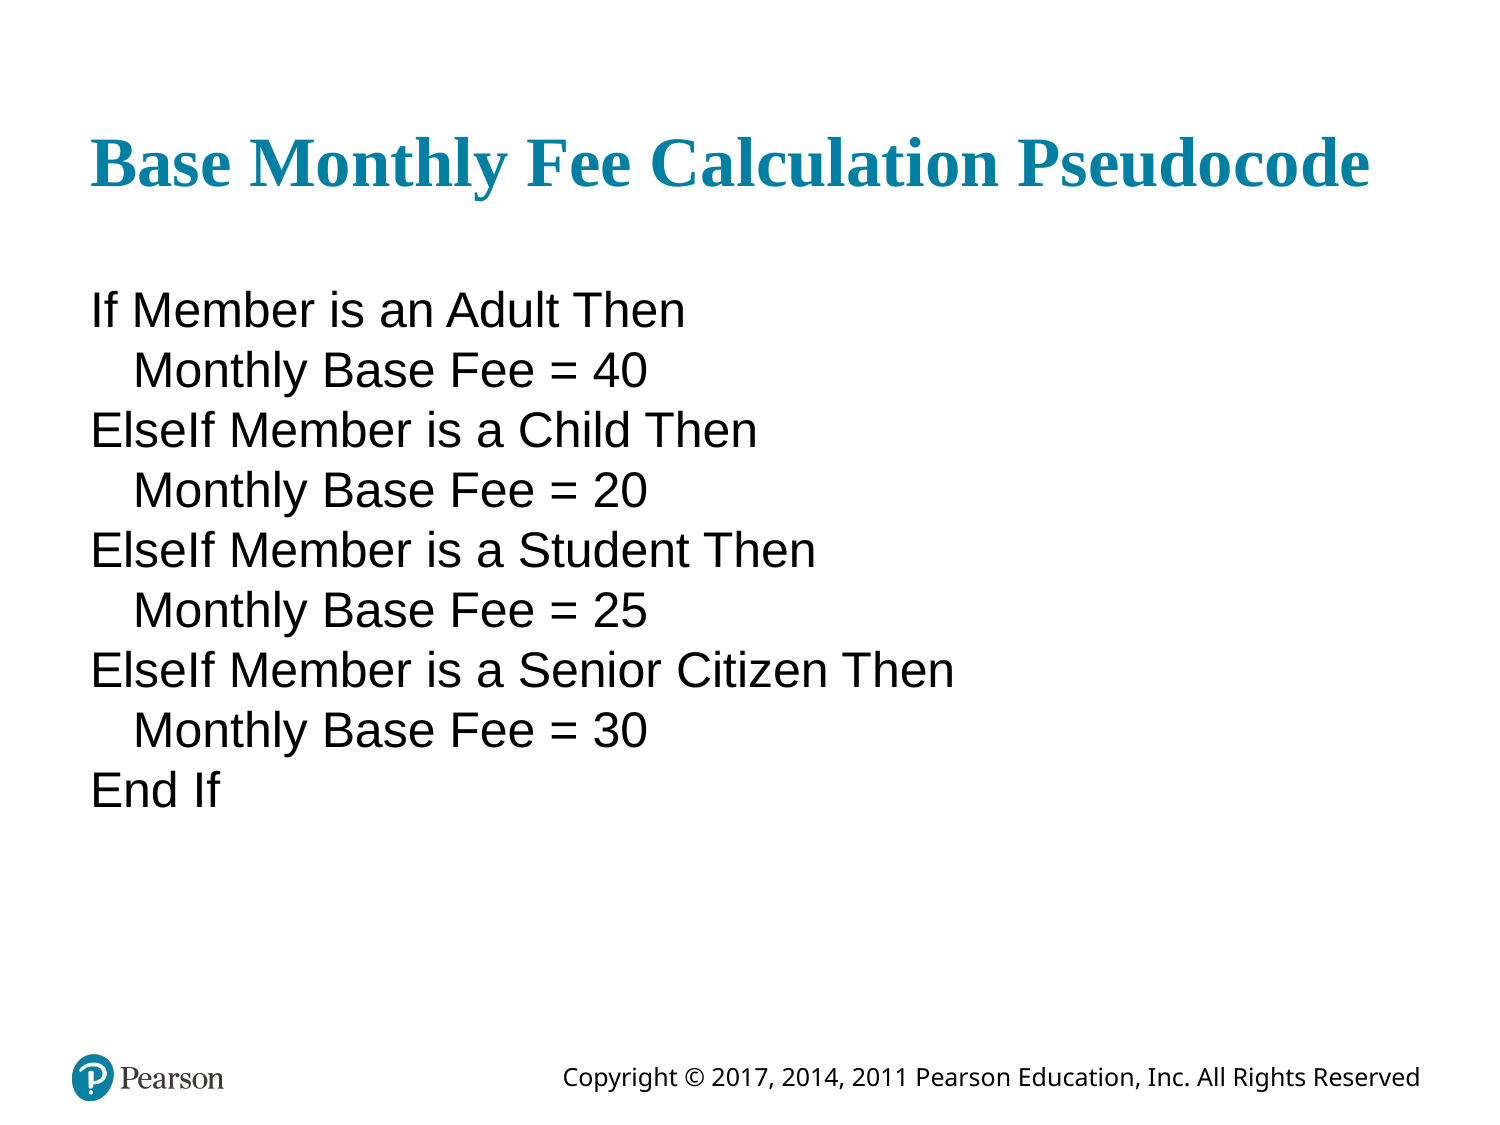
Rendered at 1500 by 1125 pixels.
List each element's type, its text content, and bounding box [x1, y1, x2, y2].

picture [98, 1054, 224, 1101]
title Base Monthly Fee Calculation Pseudocode [75, 0, 1425, 216]
list If Member is an Adult Then Monthly Base Fee = 40 ElseIf Member is a Child Then Monthly Base Fee = 20 ElseIf Member is a Student Then Monthly Base Fee = 25 ElseIf Member is a Senior Citizen Then Monthly Base Fee = 30 End If [75, 262, 1425, 1005]
picture [72, 1054, 88, 1070]
picture [72, 1087, 83, 1101]
picture [80, 1063, 106, 1088]
